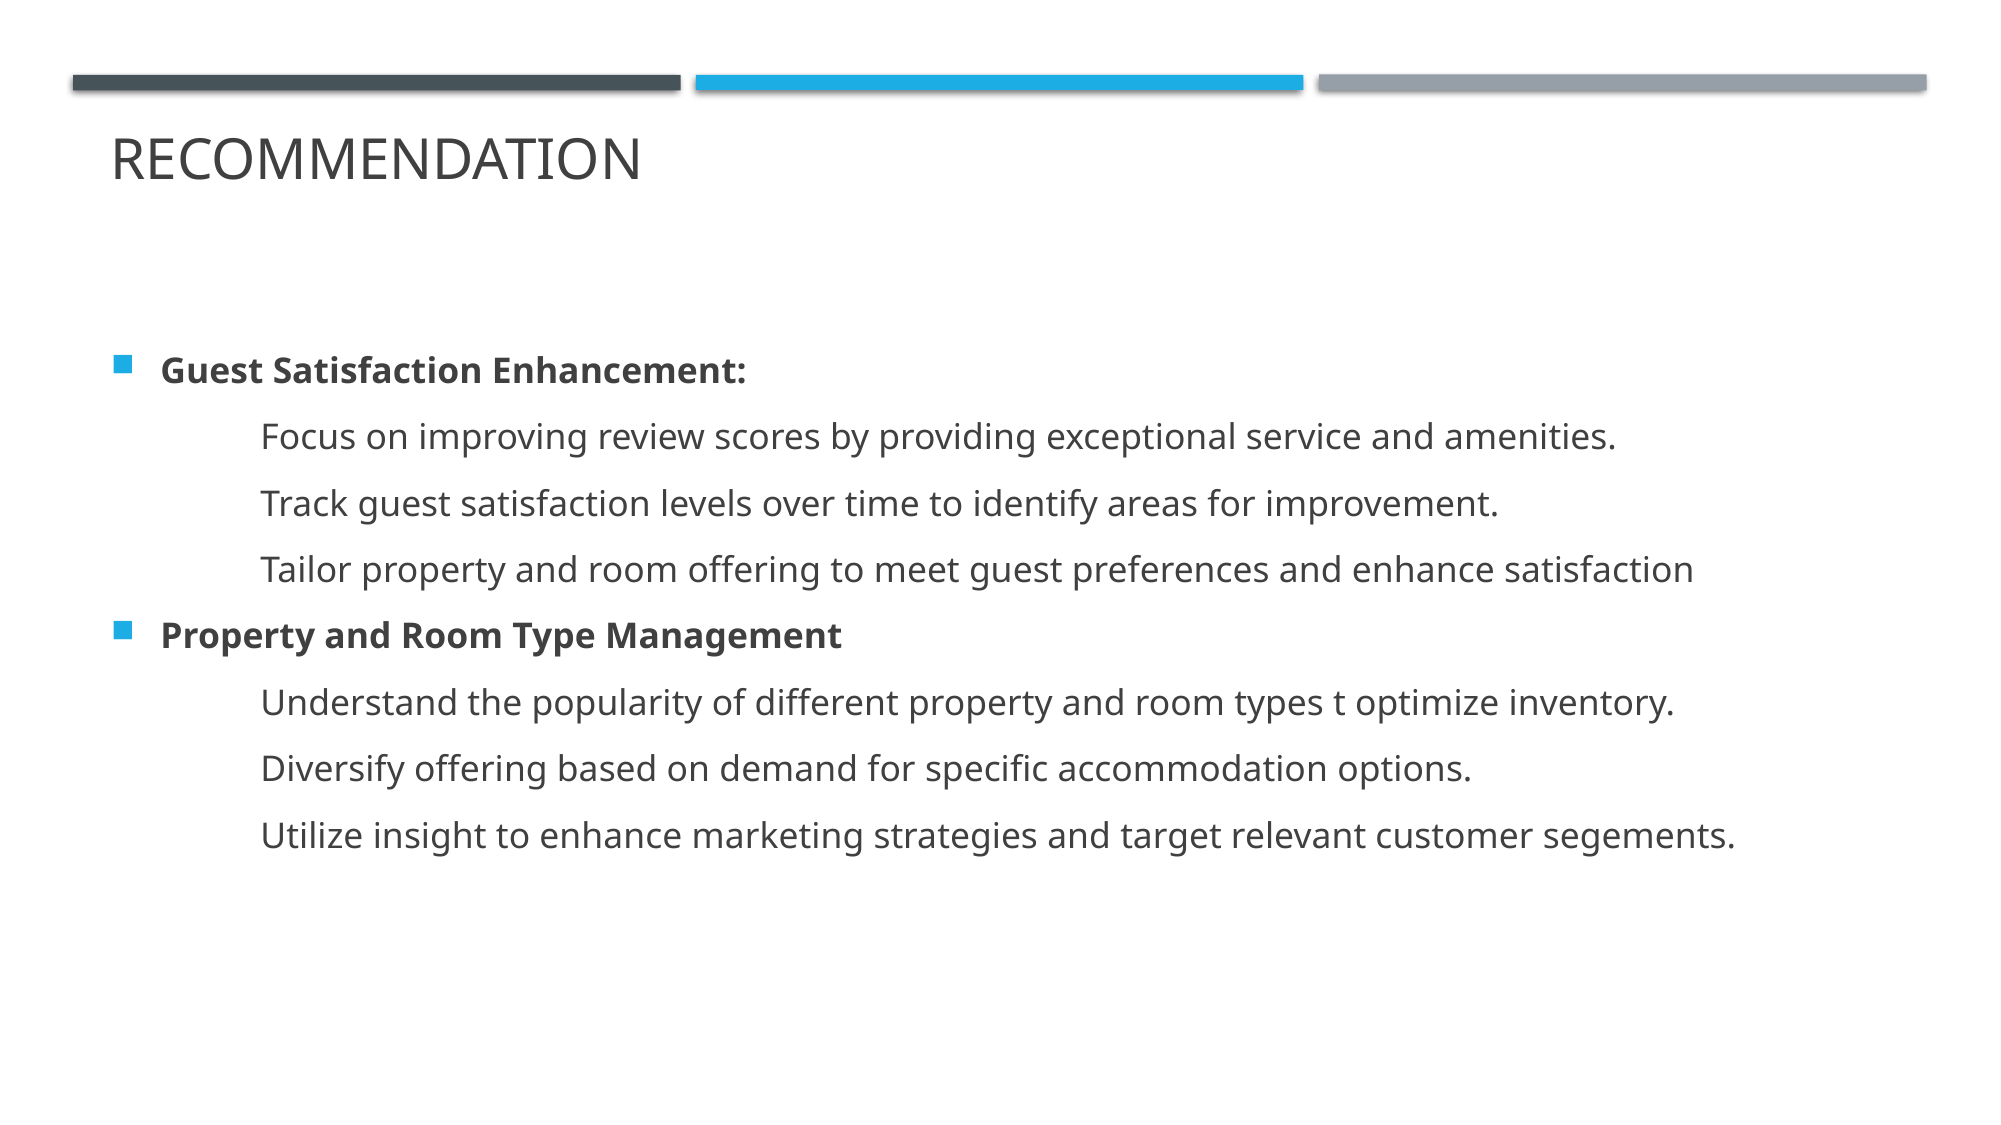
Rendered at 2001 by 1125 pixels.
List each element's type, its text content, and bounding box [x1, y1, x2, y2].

title Recommendation [95, 115, 1905, 199]
list Guest Satisfaction Enhancement: Focus on improving review scores by providing exceptional service and amenities. Track guest satisfaction levels over time to identify areas for improvement. Tailor property and room offering to meet guest preferences and enhance satisfaction Property and Room Type Management Understand the popularity of different property and room types t optimize inventory. Diversify offering based on demand for specific accommodation options. Utilize insight to enhance marketing strategies and target relevant customer segements. [95, 218, 1905, 981]
